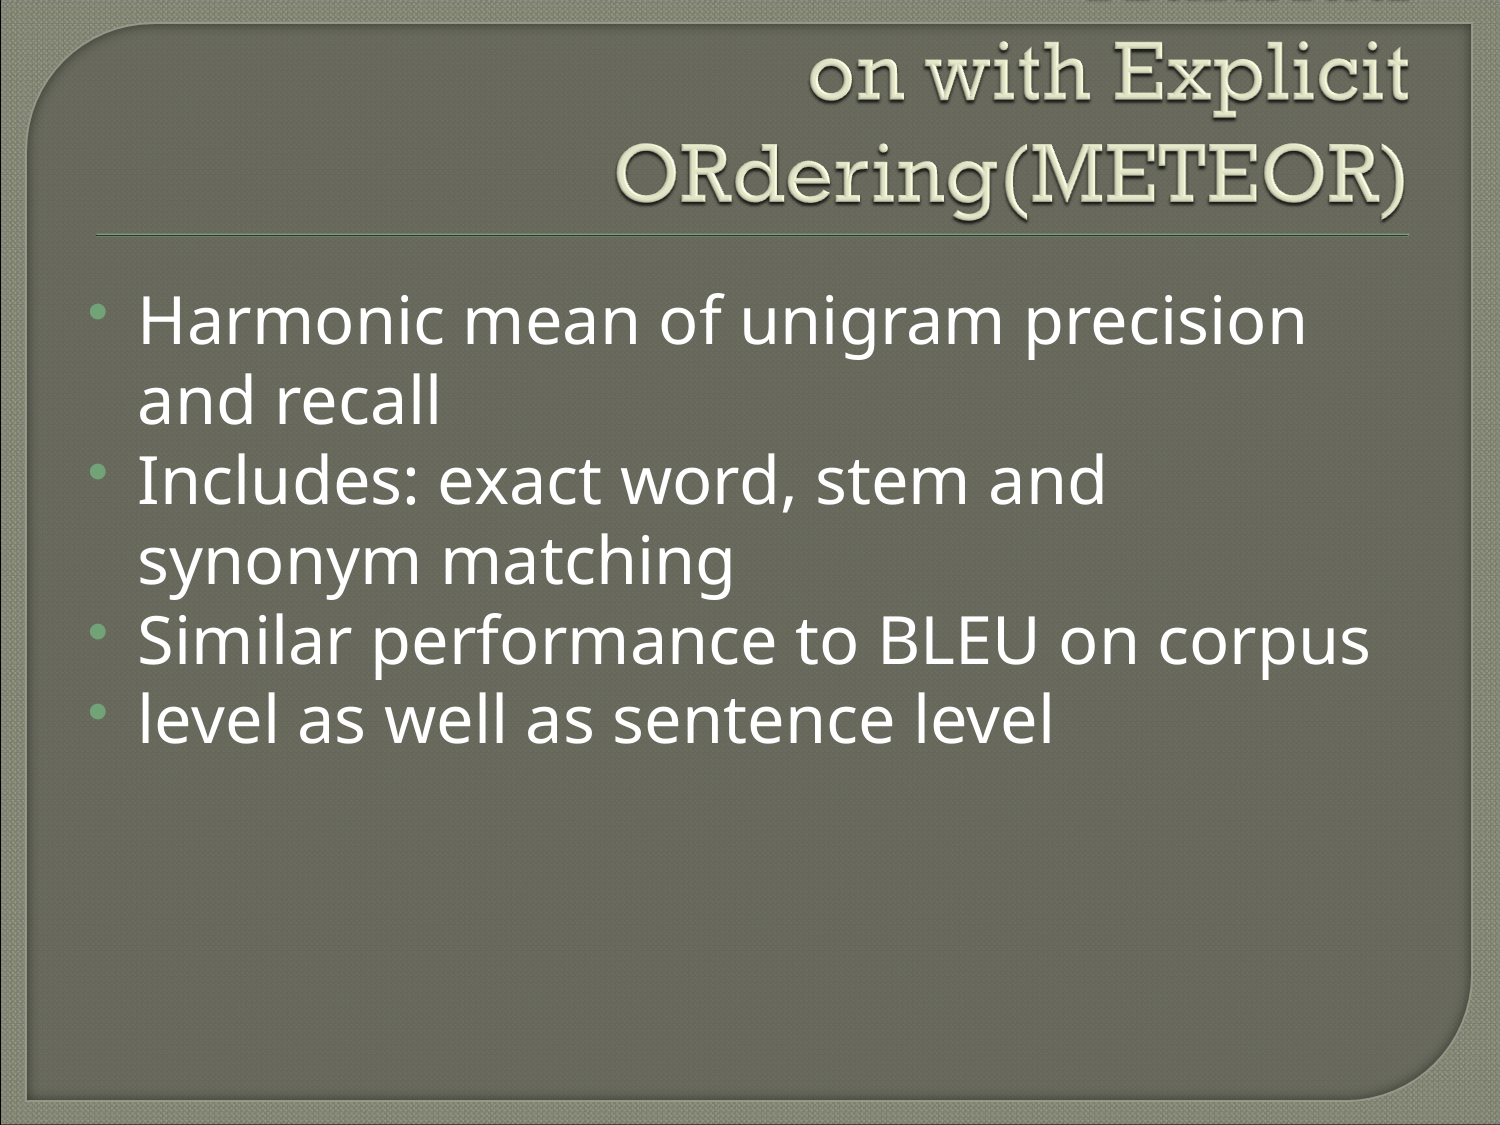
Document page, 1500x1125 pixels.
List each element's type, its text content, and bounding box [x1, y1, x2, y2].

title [73, 0, 1490, 231]
picture [0, 0, 1500, 1125]
list Harmonic mean of unigram precision and recall Includes: exact word, stem and synonym matching Similar performance to BLEU on corpus level as well as sentence level [75, 270, 1425, 1013]
